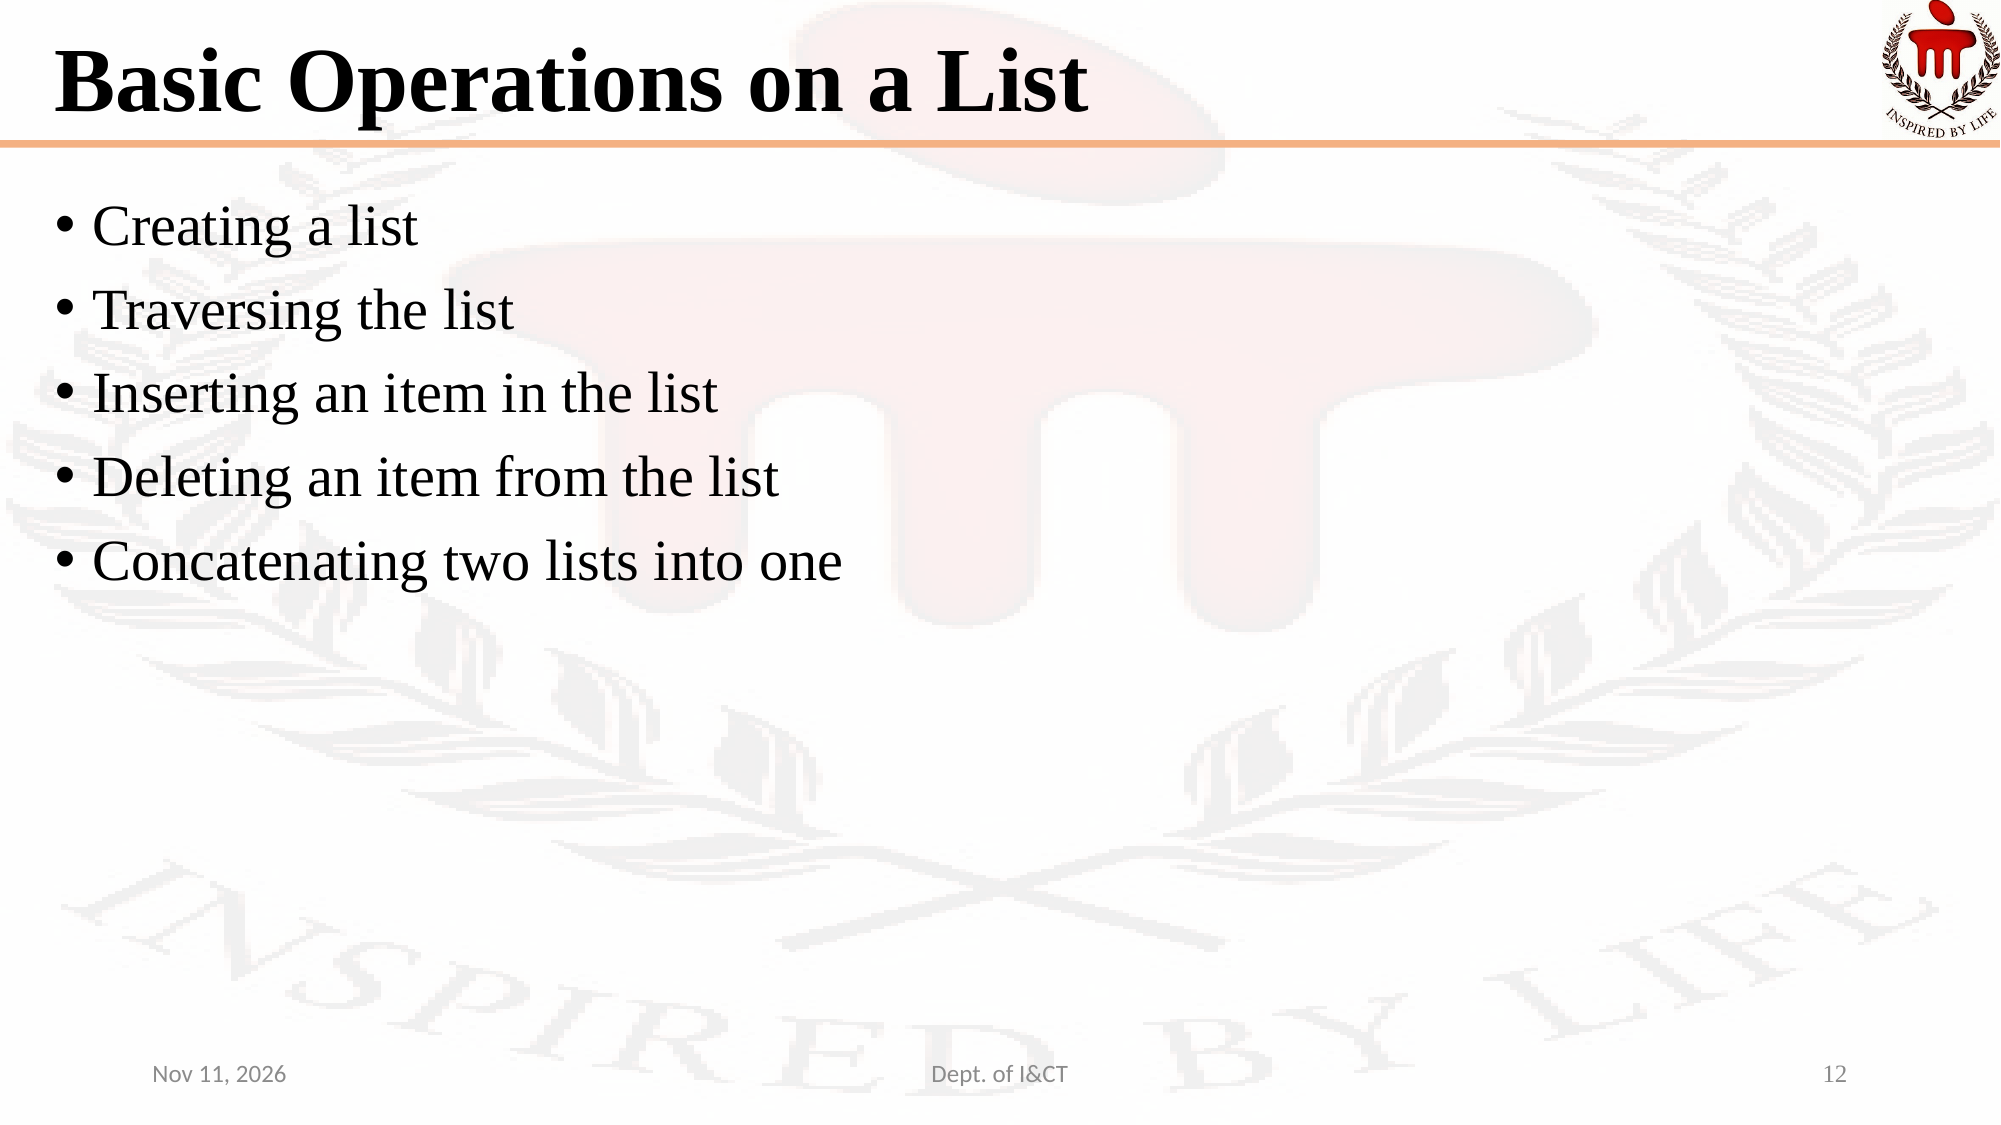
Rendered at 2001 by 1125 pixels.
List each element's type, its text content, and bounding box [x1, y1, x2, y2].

footer Dept. of I&CT [662, 1042, 1338, 1103]
title Basic Operations on a List [39, 22, 1863, 141]
picture [1882, 0, 2000, 140]
list Creating a list Traversing the list Inserting an item in the list Deleting an item from the list Concatenating two lists into one [39, 187, 1965, 1029]
slide_number 12 [1412, 1042, 1863, 1103]
slide_number 14-Oct-22 [137, 1042, 588, 1103]
